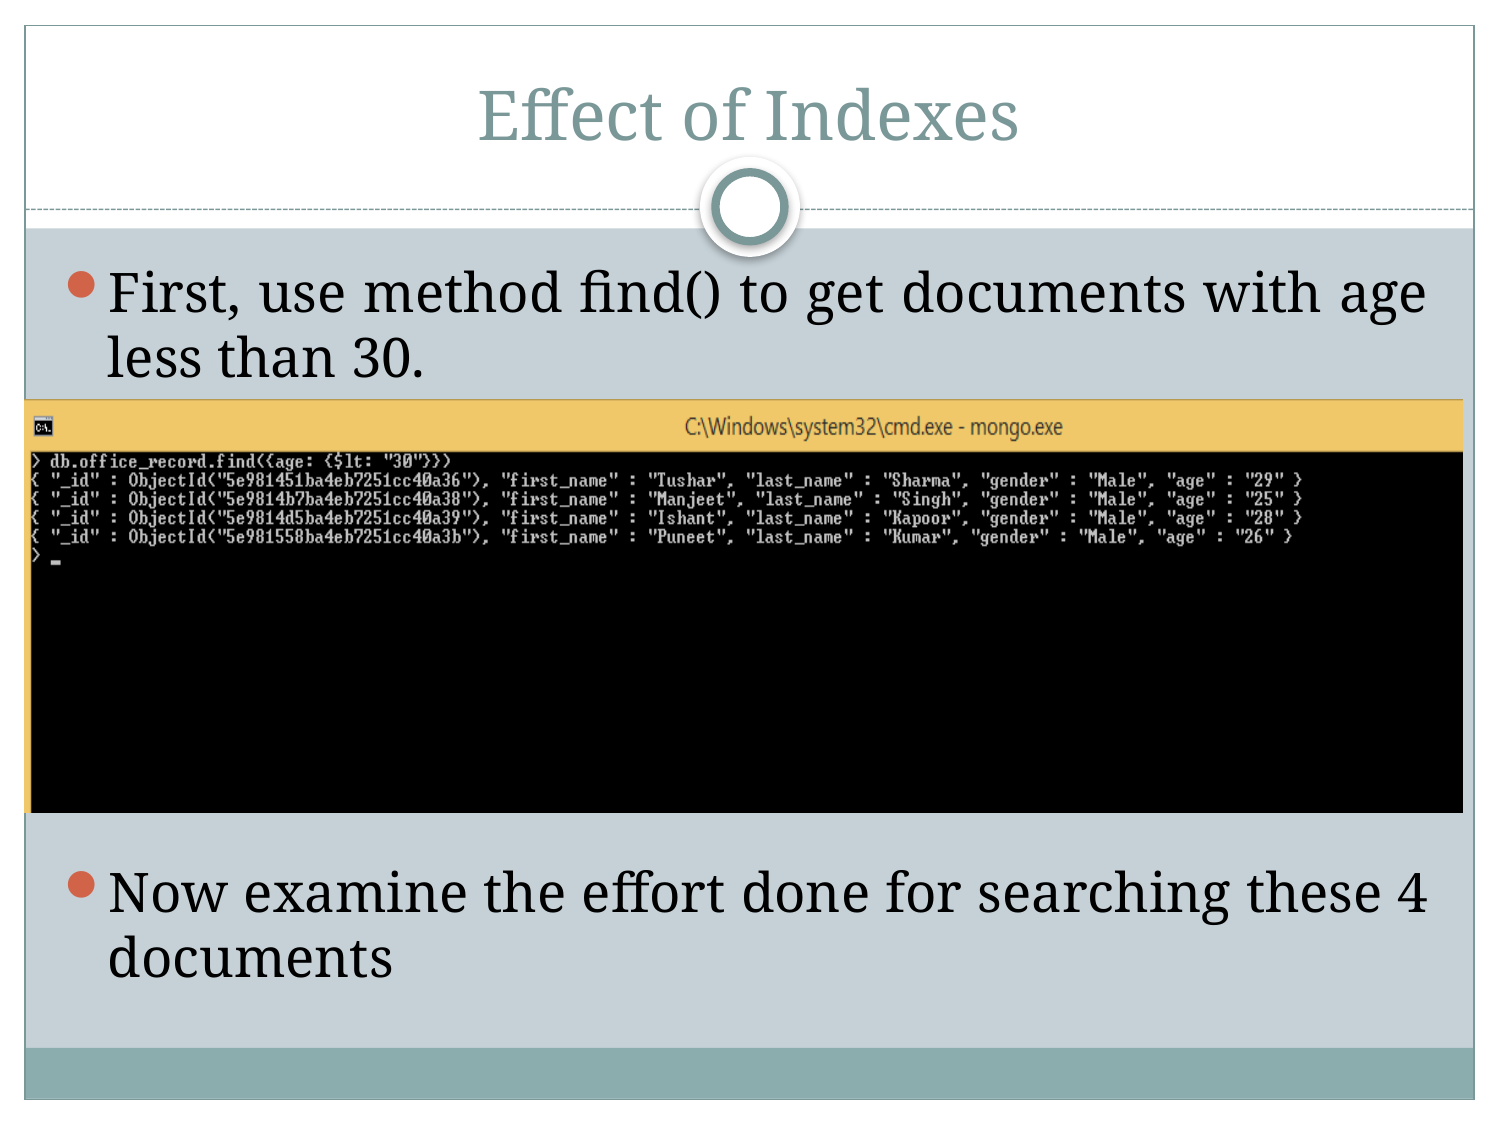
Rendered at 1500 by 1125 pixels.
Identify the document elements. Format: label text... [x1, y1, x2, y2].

picture [24, 399, 1463, 813]
list First, use method find() to get documents with age less than 30. Now examine the effort done for searching these 4 documents [49, 250, 1445, 397]
title Effect of Indexes [49, 37, 1450, 162]
list First, use method find() to get documents with age less than 30. Now examine the effort done for searching these 4 documents [49, 824, 1445, 1001]
